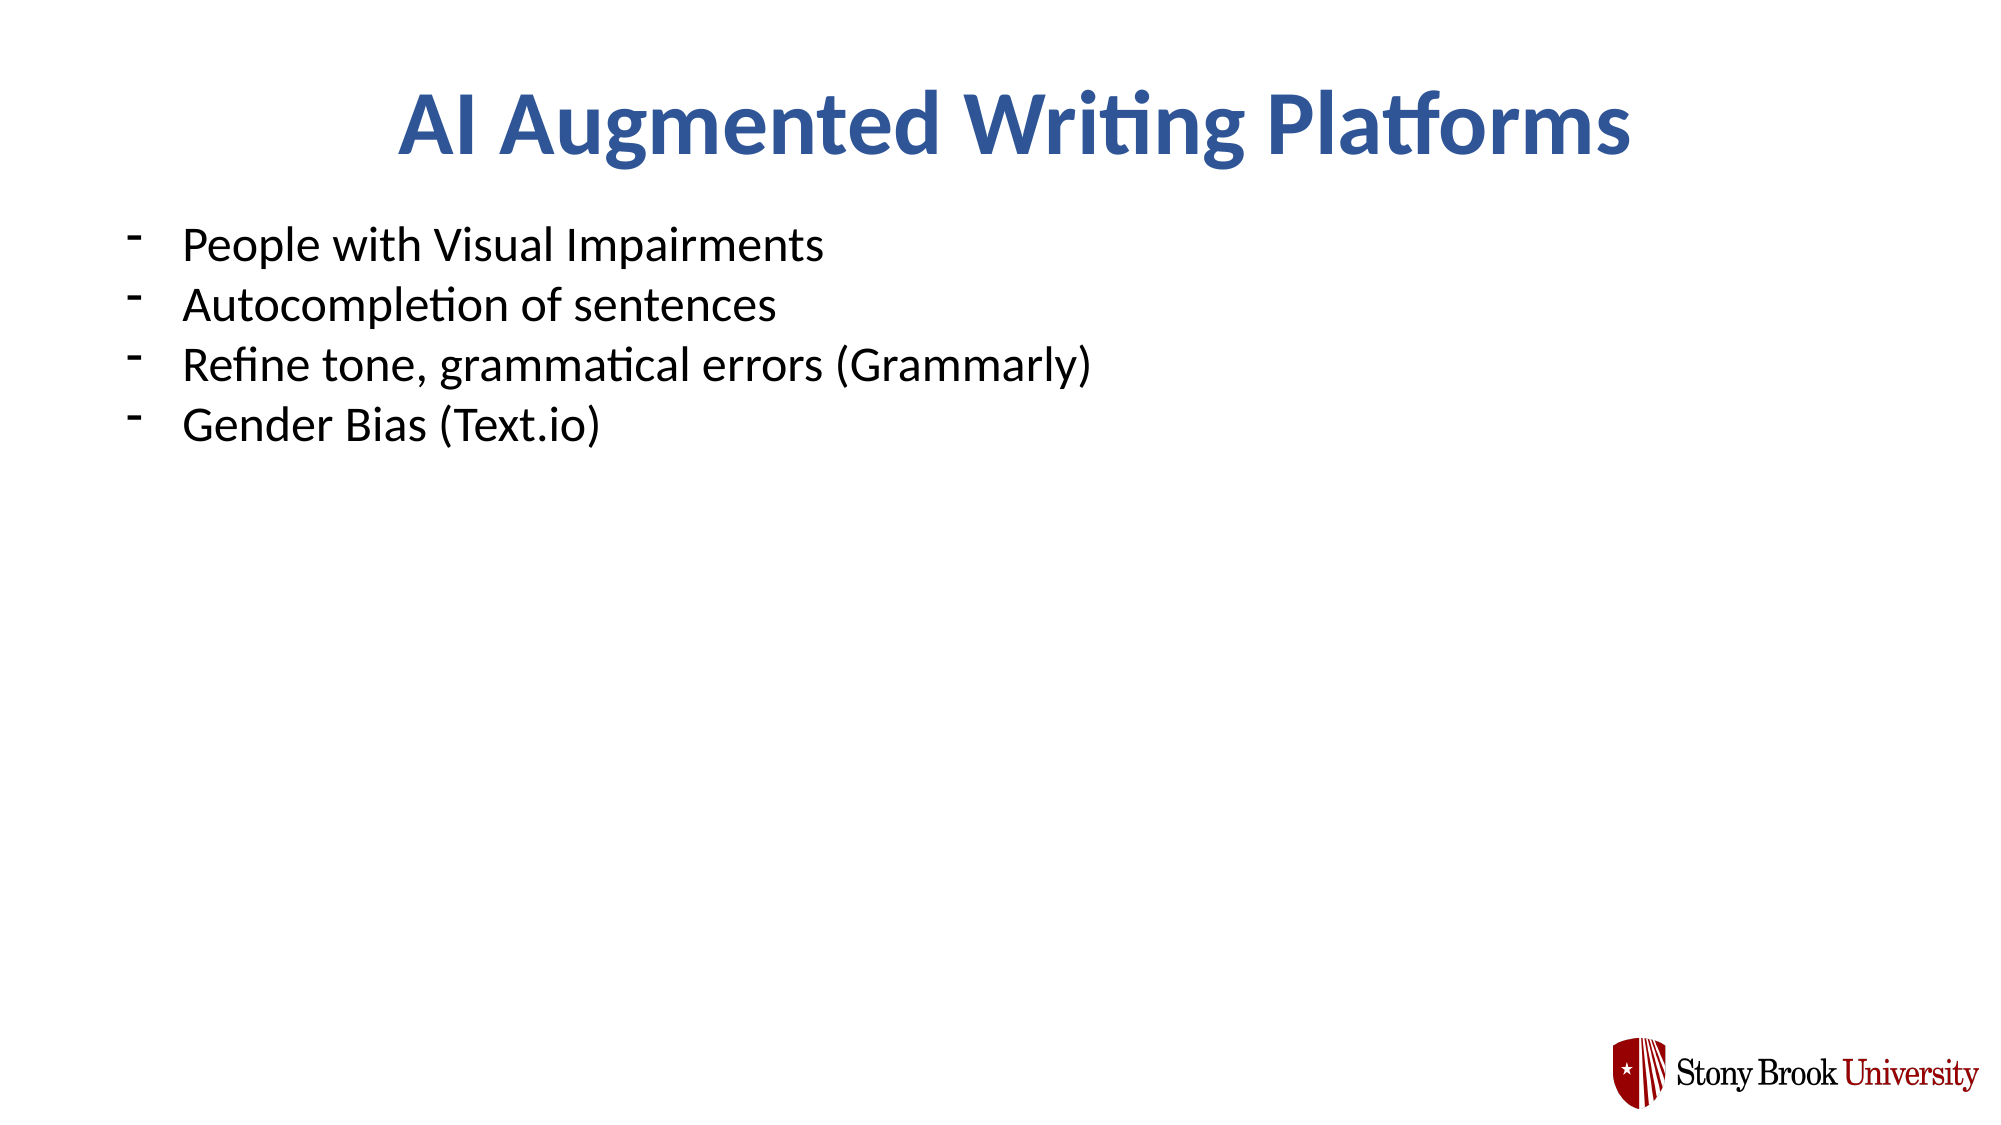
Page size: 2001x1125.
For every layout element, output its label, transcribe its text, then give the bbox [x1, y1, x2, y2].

picture [1613, 1038, 1979, 1109]
text_box People with Visual Impairments Autocompletion of sentences Refine tone, grammatical errors (Grammarly) Gender Bias (Text.io) [111, 203, 1921, 459]
text_box AI Augmented Writing Platforms [132, 46, 1900, 203]
